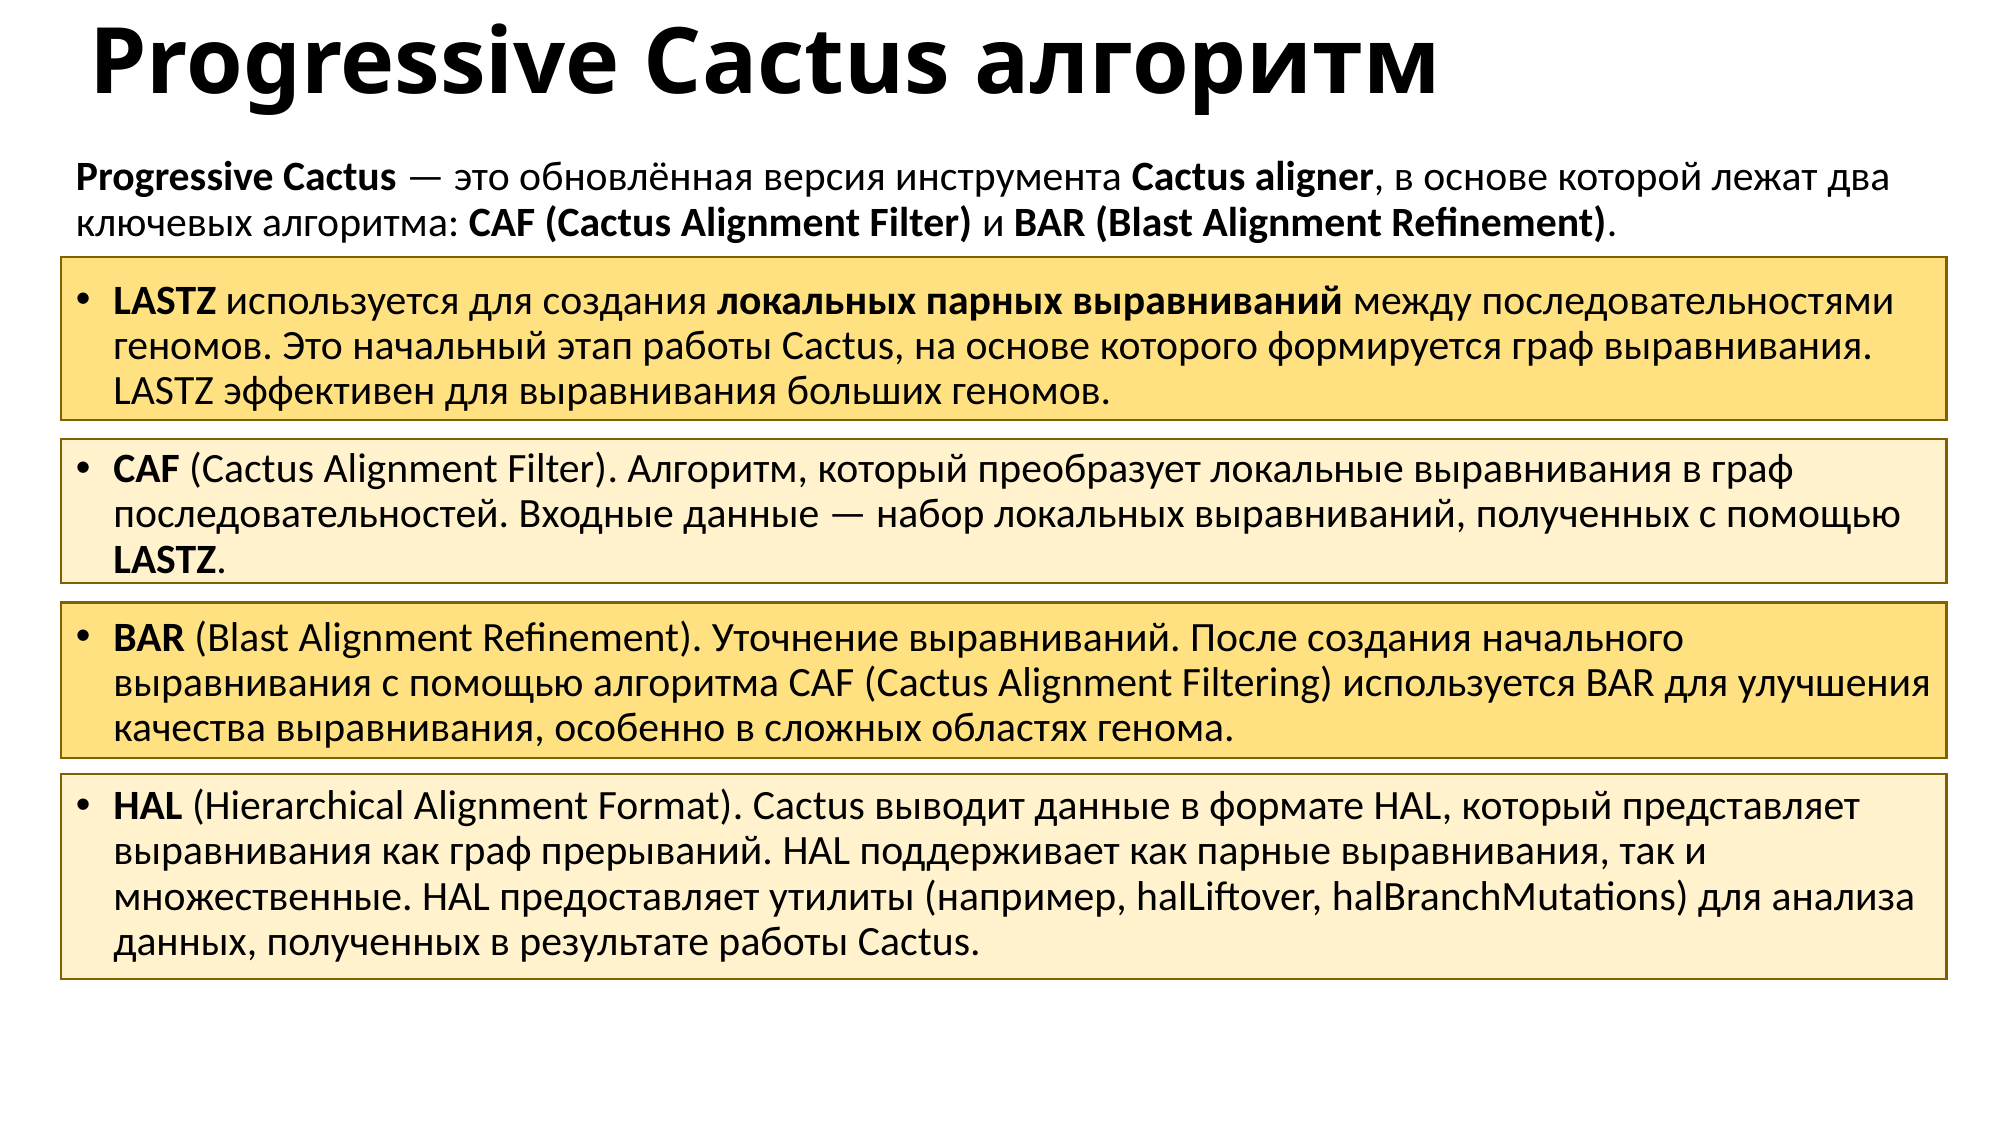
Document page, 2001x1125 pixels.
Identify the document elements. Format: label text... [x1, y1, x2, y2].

list Progressive Cactus — это обновлённая версия инструмента Cactus aligner, в основе которой лежат два ключевых алгоритма: CAF (Cactus Alignment Filter) и BAR (Blast Alignment Refinement). LASTZ используется для создания локальных парных выравниваний между последовательностями геномов. Это начальный этап работы Cactus, на основе которого формируется граф выравнивания. LASTZ эффективен для выравнивания больших геномов. CAF (Cactus Alignment Filter). Алгоритм, который преобразует локальные выравнивания в граф последовательностей. Входные данные — набор локальных выравниваний, полученных с помощью LASTZ. BAR (Blast Alignment Refinement). Уточнение выравниваний. После создания начального выравнивания с помощью алгоритма CAF (Cactus Alignment Filtering) используется BAR для улучшения качества выравнивания, особенно в сложных областях генома. HAL (Hierarchical Alignment Format). Cactus выводит данные в формате HAL, который представляет выравнивания как граф прерываний. HAL поддерживает как парные выравнивания, так и множественные. HAL предоставляет утилиты (например, halLiftover, halBranchMutations) для анализа данных, полученных в результате работы Cactus. [60, 147, 1961, 995]
title Progressive Cactus алгоритм [74, 0, 1800, 128]
